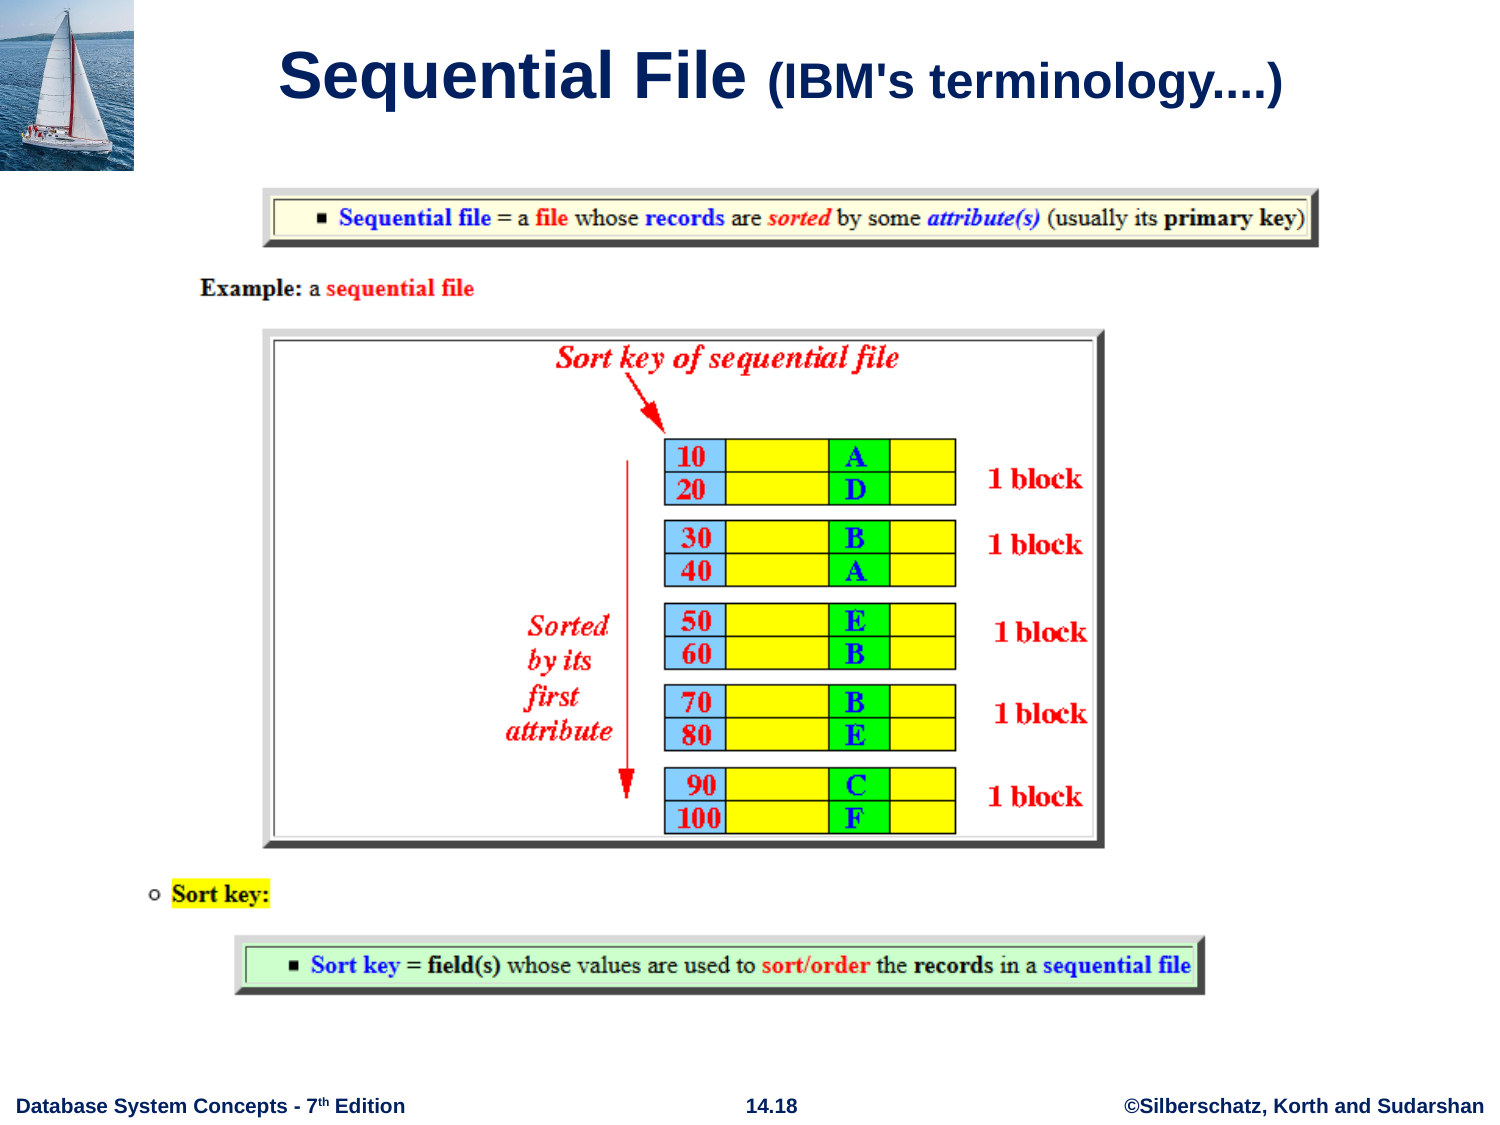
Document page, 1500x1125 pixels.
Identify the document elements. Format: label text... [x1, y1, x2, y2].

title Sequential File (IBM's terminology....) [125, 18, 1452, 120]
picture [0, 0, 134, 171]
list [146, 185, 1341, 855]
picture [146, 876, 1221, 1000]
